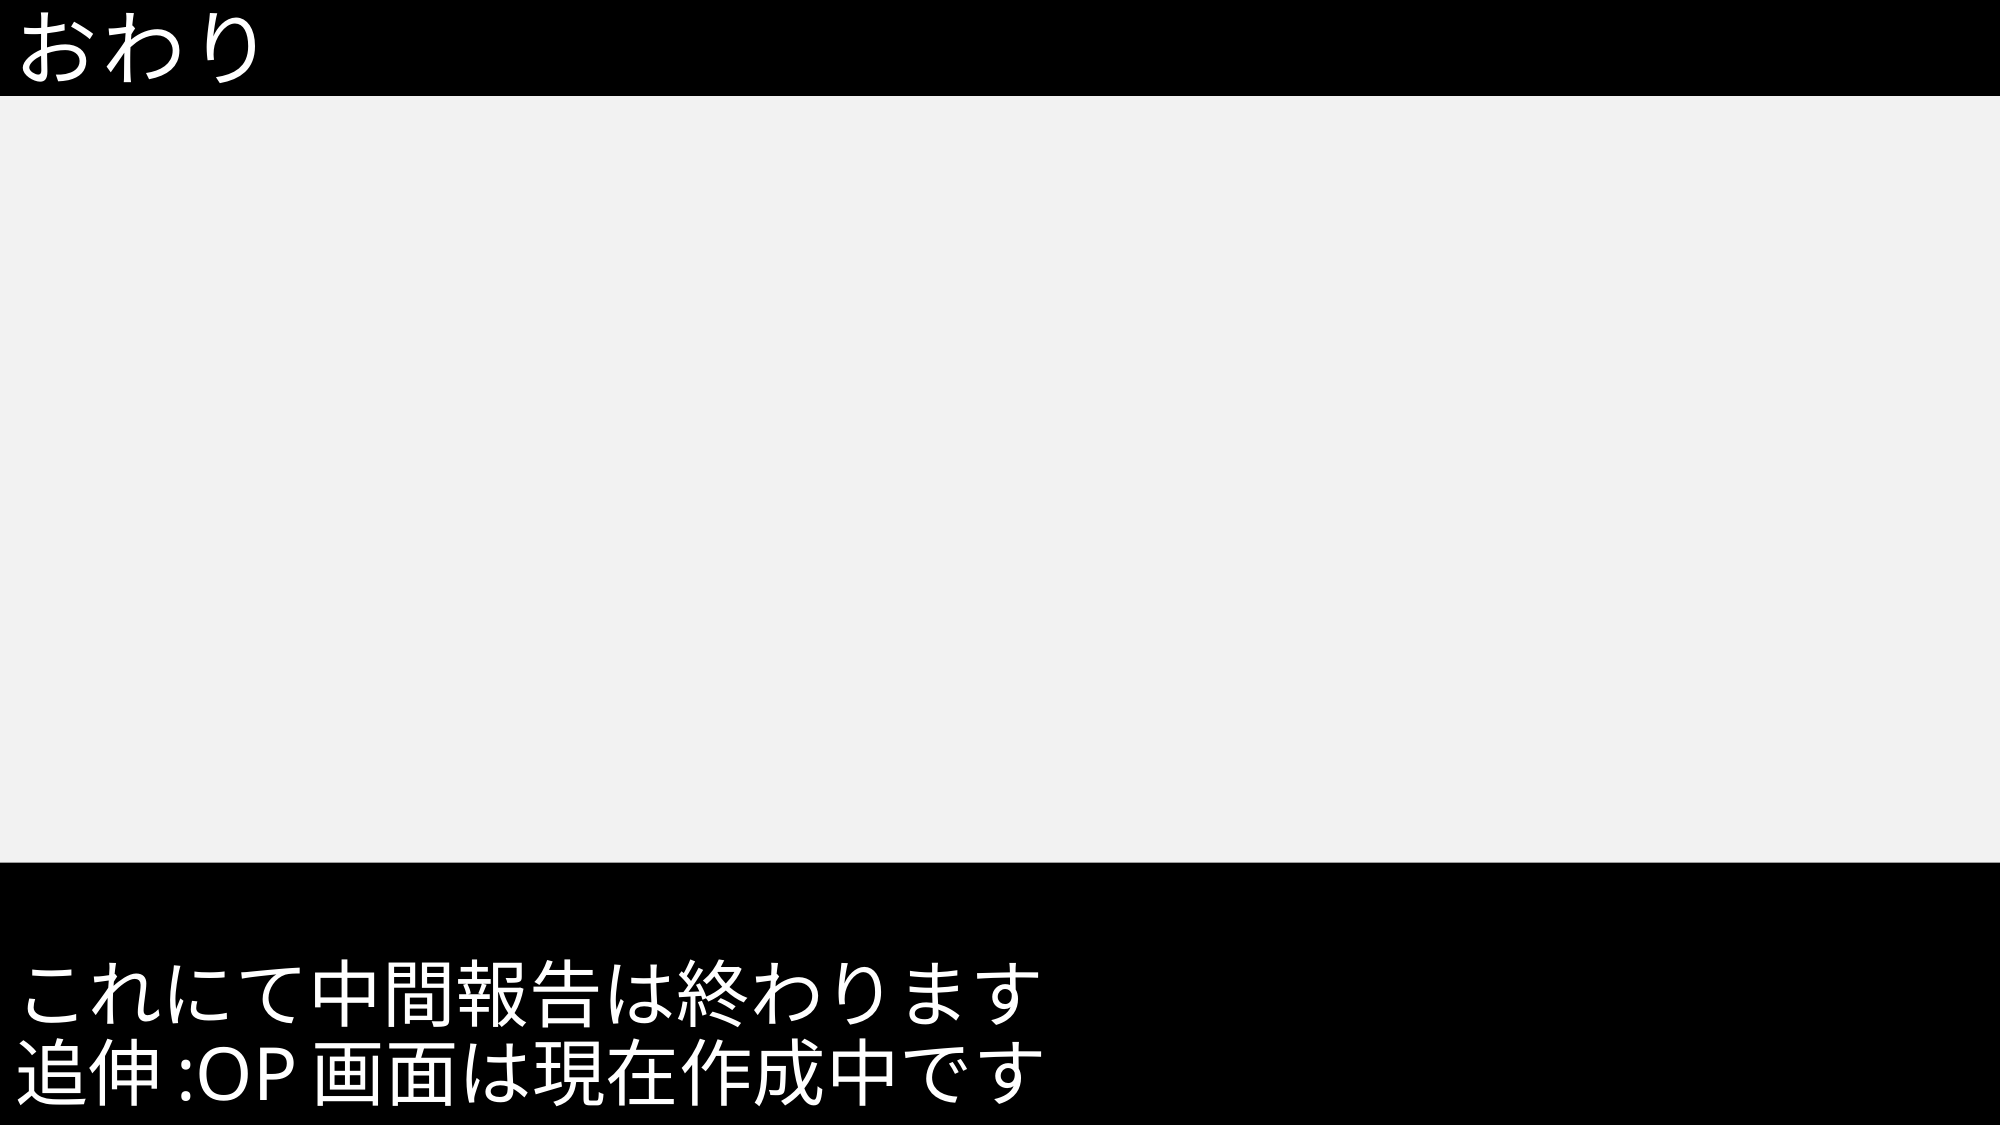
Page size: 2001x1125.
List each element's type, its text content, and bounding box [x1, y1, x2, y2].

text_box これにて中間報告は終わります 追伸:OP画面は現在作成中です [0, 862, 2000, 1125]
text_box おわり [0, 0, 2000, 96]
